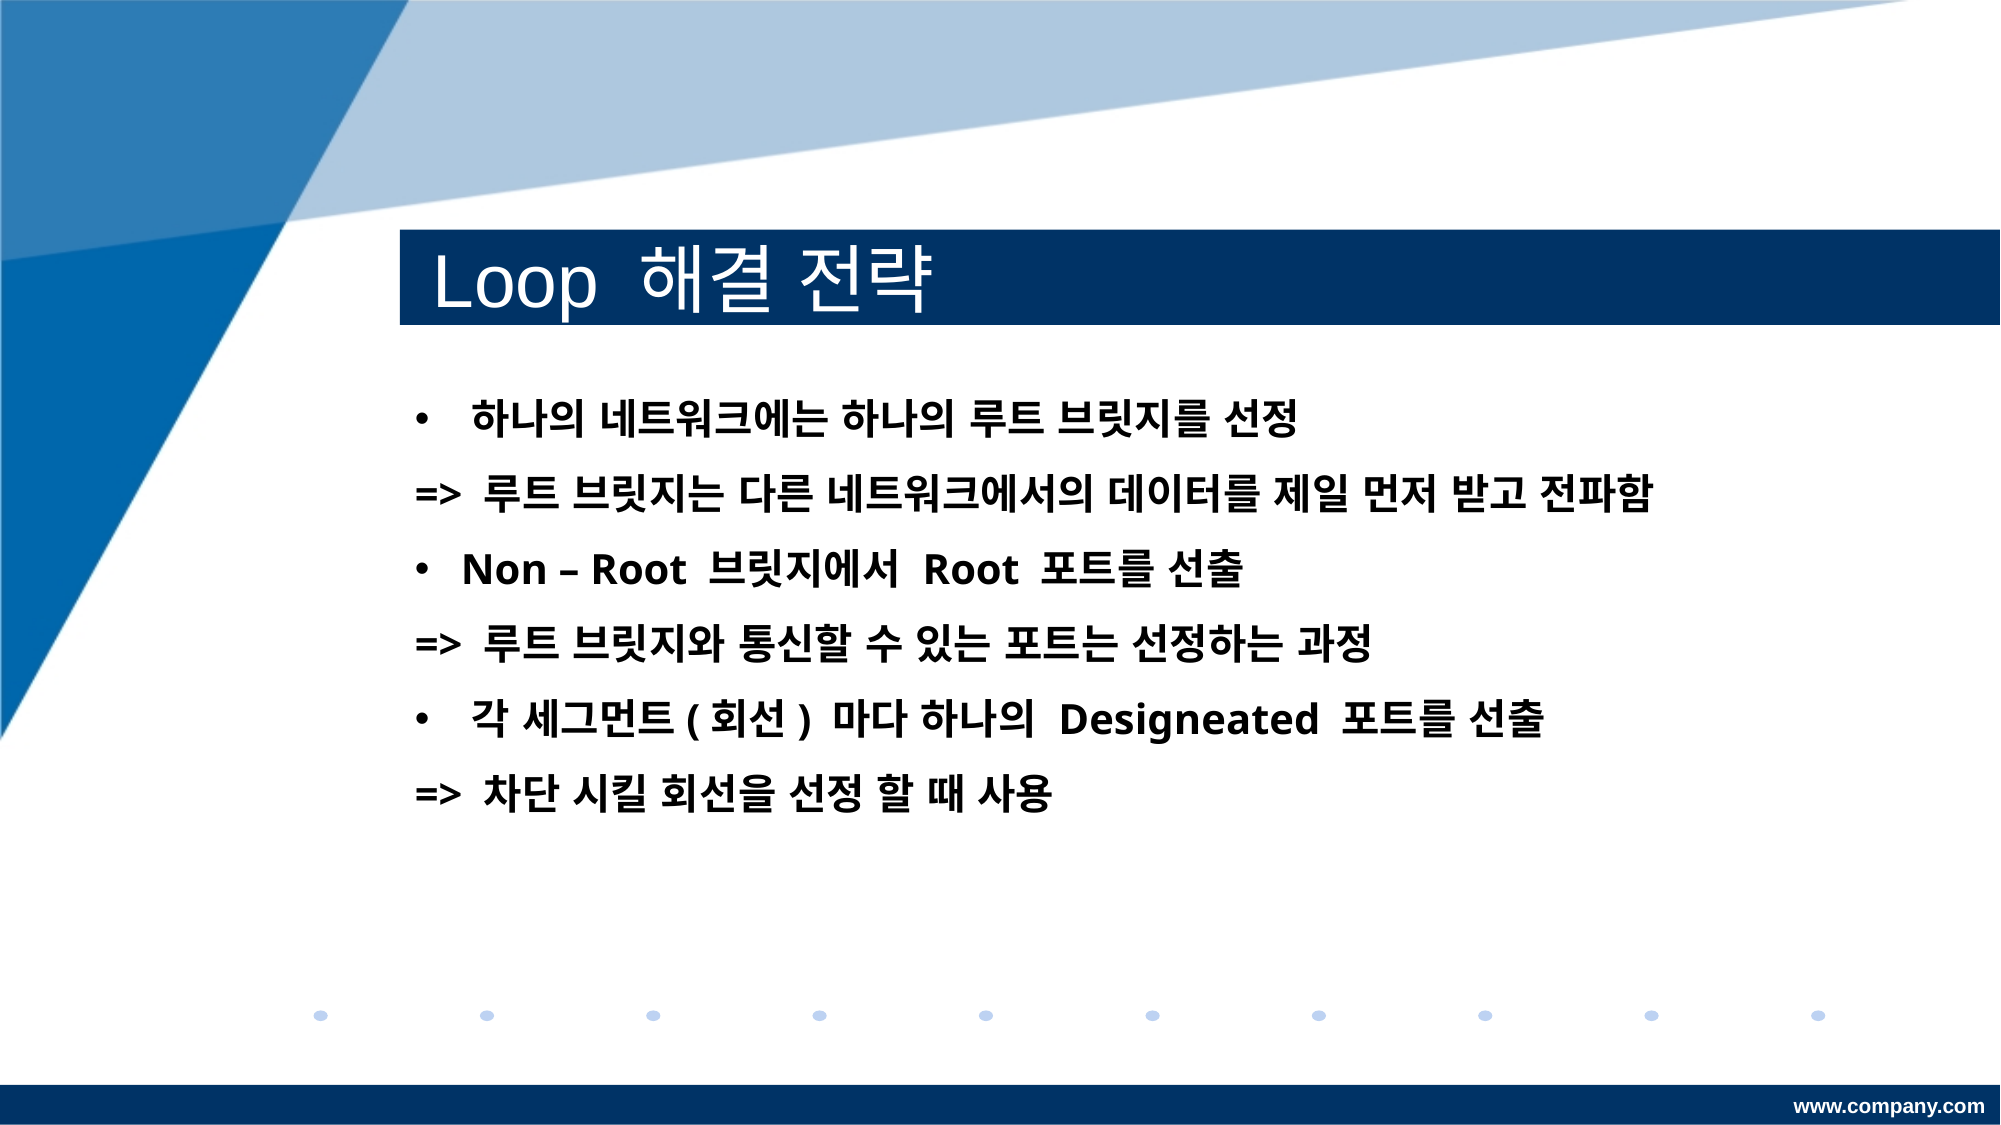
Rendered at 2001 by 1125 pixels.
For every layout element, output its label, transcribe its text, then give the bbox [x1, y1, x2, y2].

picture [0, 0, 2000, 842]
title Loop 해결 전략 [399, 229, 2000, 325]
text_box 하나의 네트워크에는 하나의 루트 브릿지를 선정 => 루트 브릿지는 다른 네트워크에서의 데이터를 제일 먼저 받고 전파함 Non – Root 브릿지에서 Root 포트를 선출 => 루트 브릿지와 통신할 수 있는 포트는 선정하는 과정 각 세그먼트(회선) 마다 하나의 Designeated 포트를 선출 => 차단 시킬 회선을 선정 할 때 사용 [399, 360, 2000, 826]
